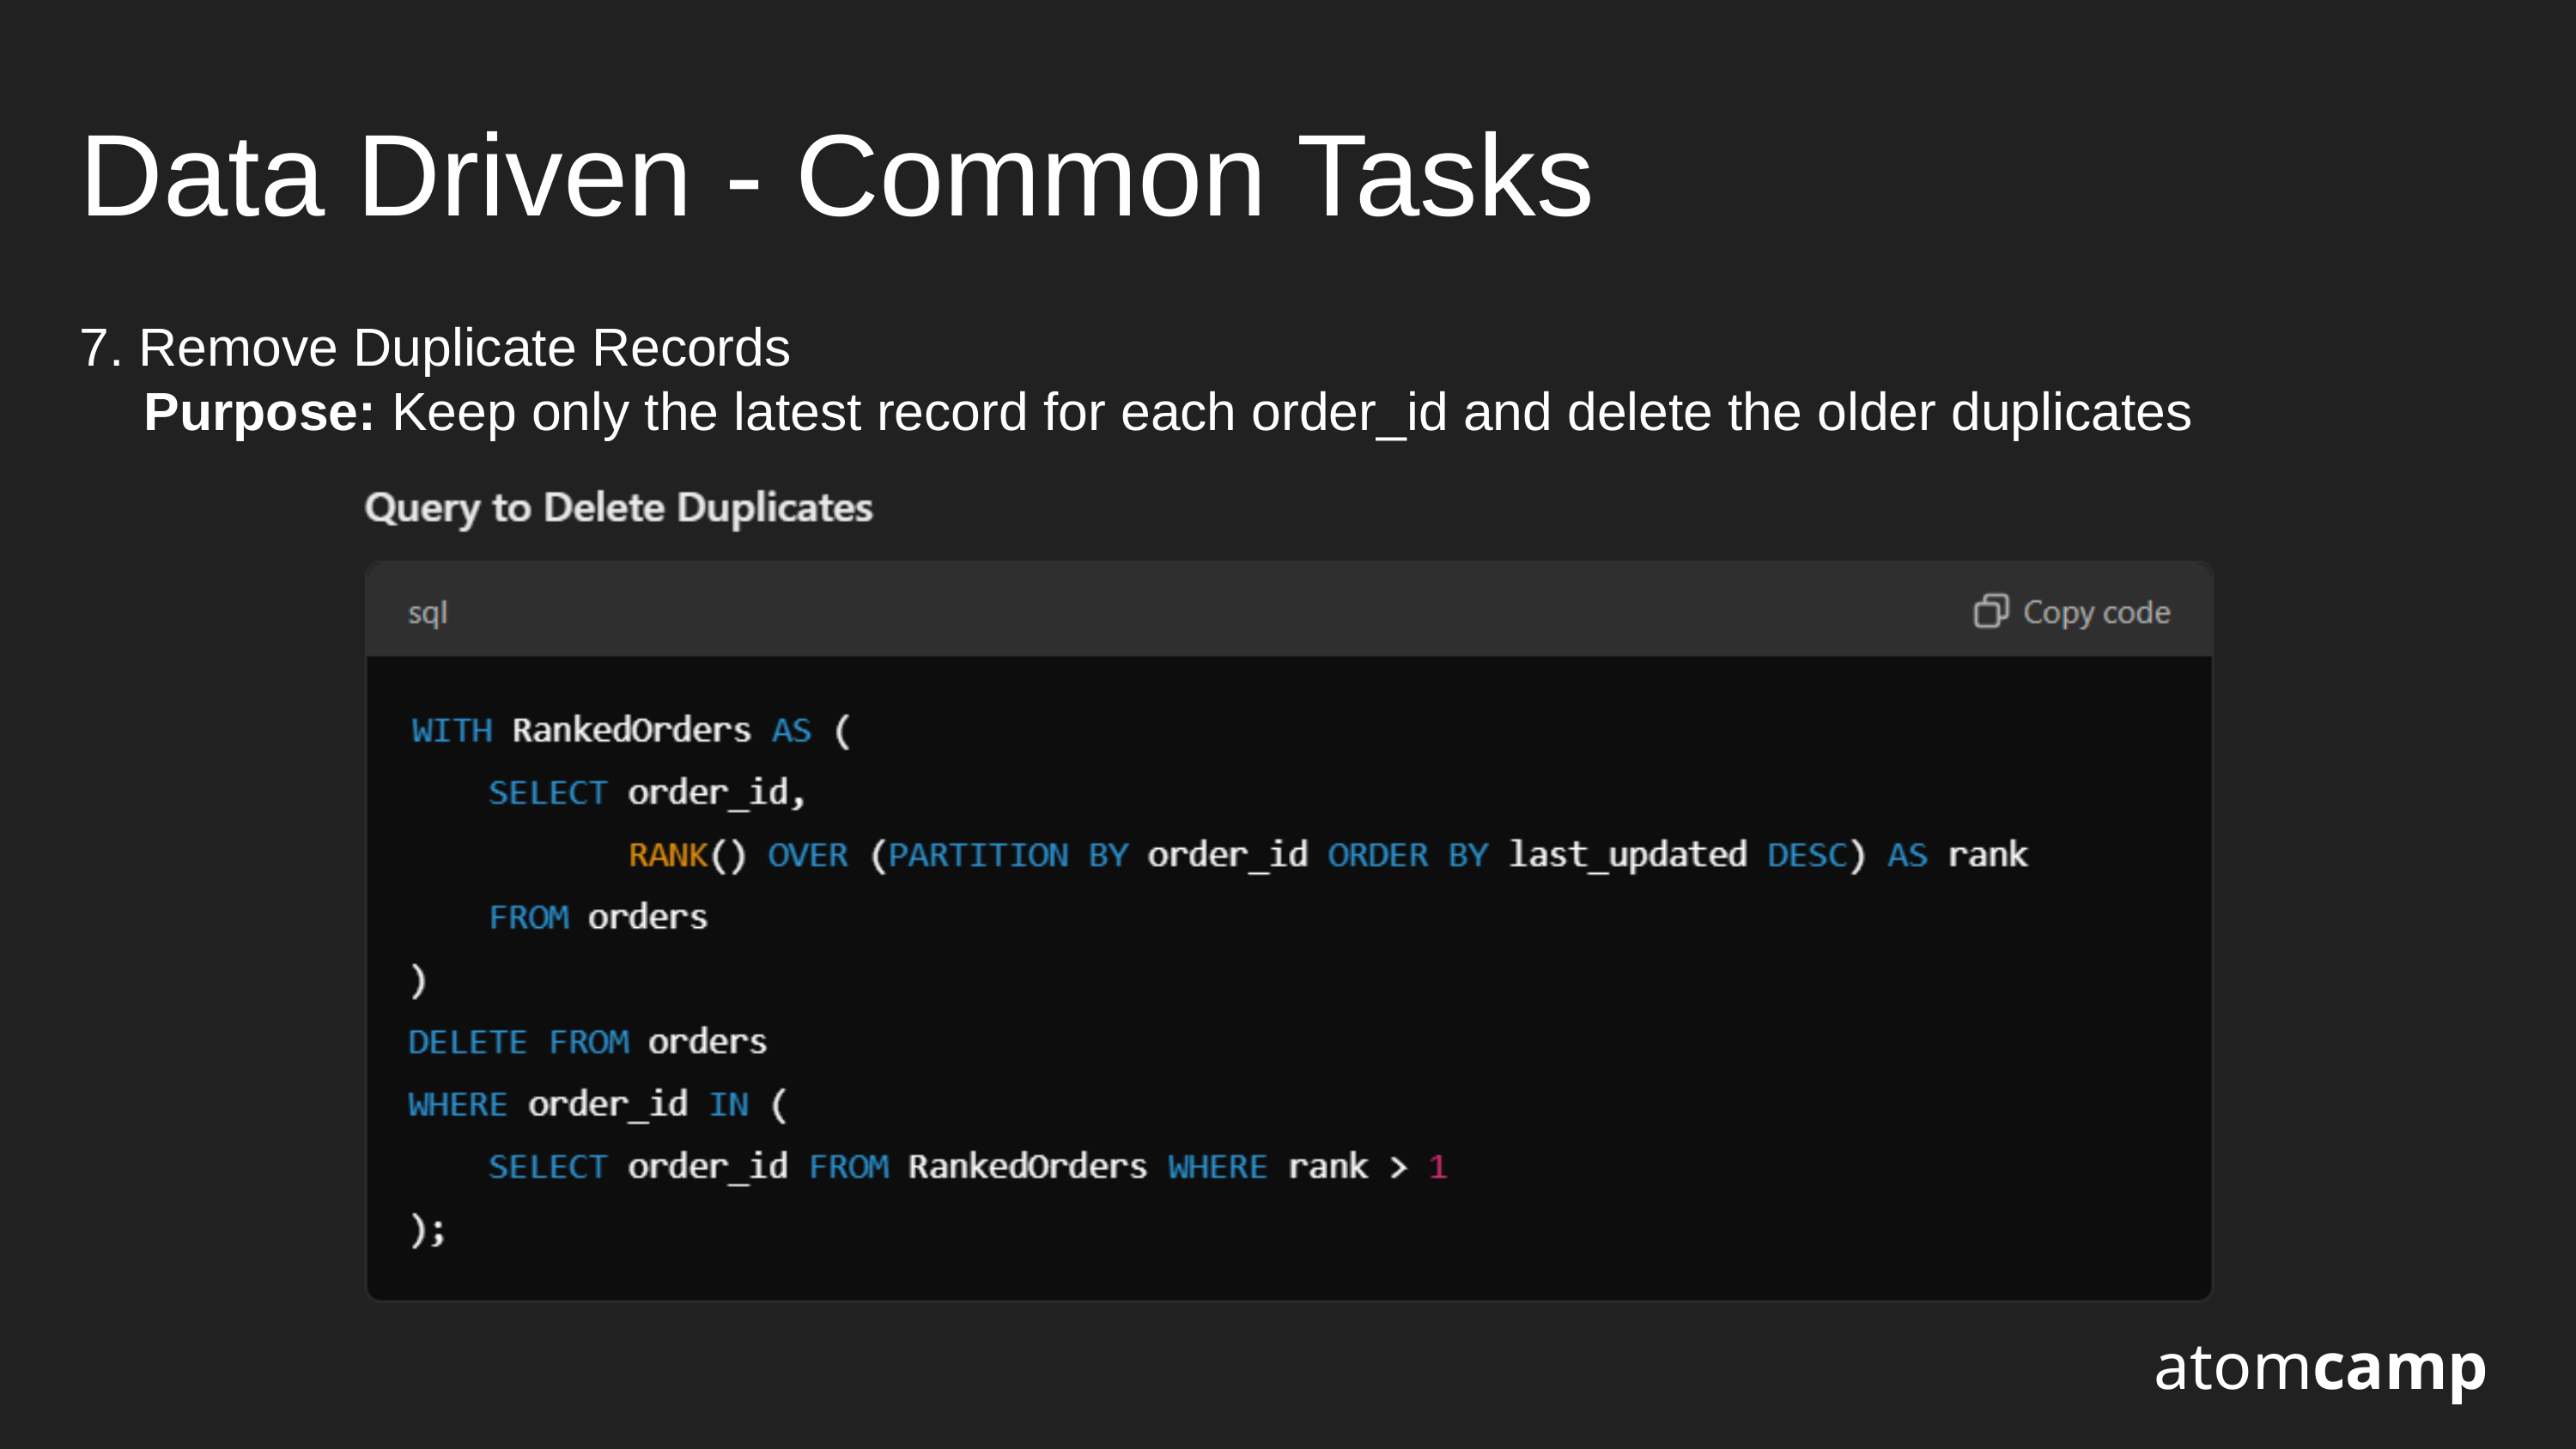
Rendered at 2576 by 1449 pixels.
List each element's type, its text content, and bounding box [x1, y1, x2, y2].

text_box atomcamp [2141, 1312, 2530, 1416]
text_box 7. Remove Duplicate Records Purpose: Keep only the latest record for each order_id and delete the older duplicates [79, 312, 2396, 441]
text_box Data Driven - Common Tasks [79, 100, 1814, 239]
picture [357, 482, 2219, 1307]
